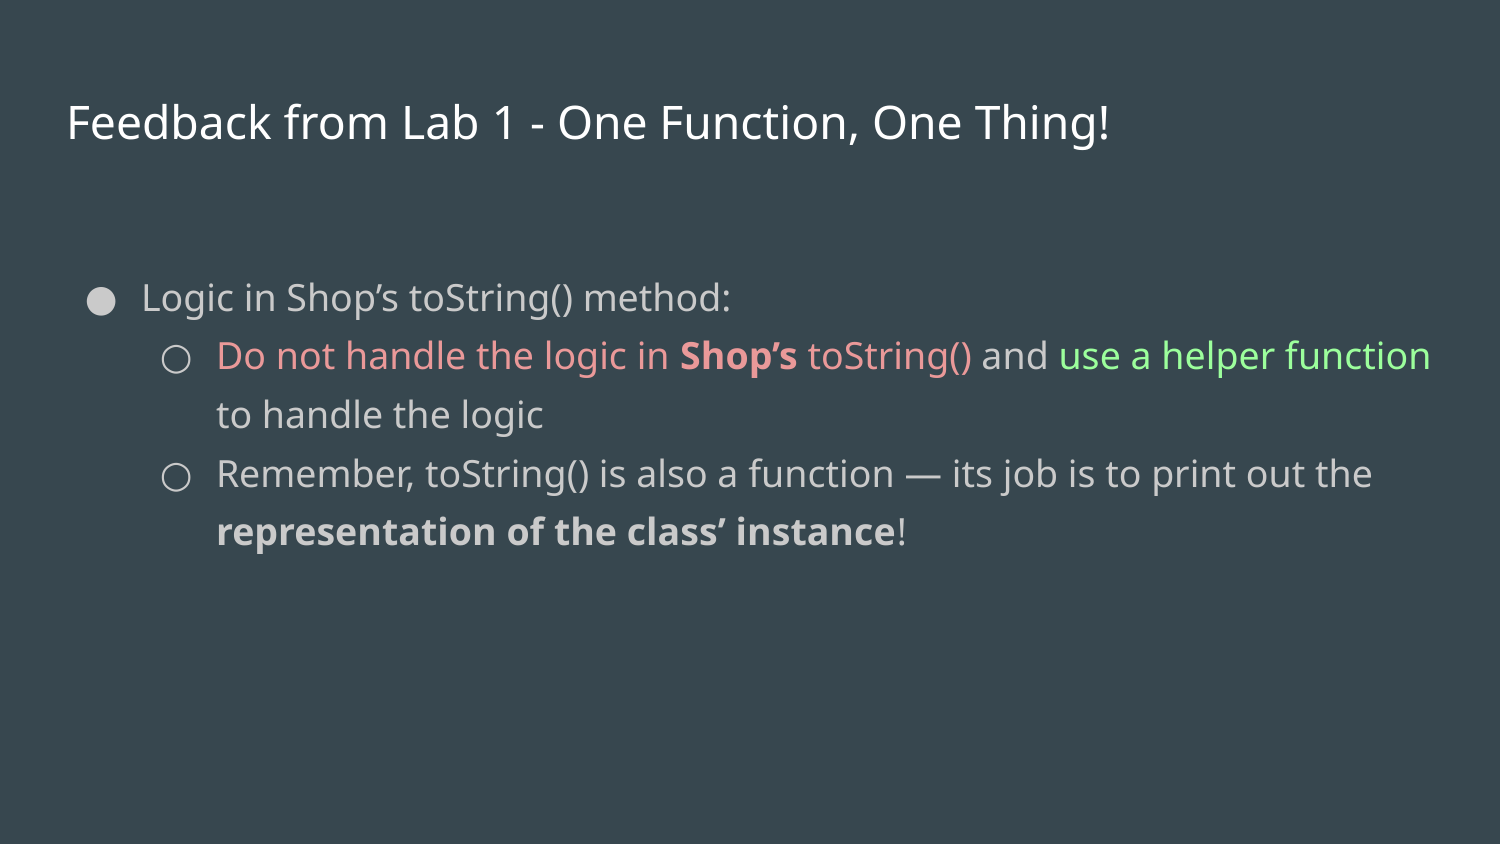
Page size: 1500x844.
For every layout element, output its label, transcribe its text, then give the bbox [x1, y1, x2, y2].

title Feedback from Lab 1 - One Function, One Thing! [51, 74, 1449, 169]
list Logic in Shop’s toString() method: Do not handle the logic in Shop’s toString() and use a helper function to handle the logic Remember, toString() is also a function — its job is to print out the representation of the class’ instance! [51, 196, 1449, 785]
